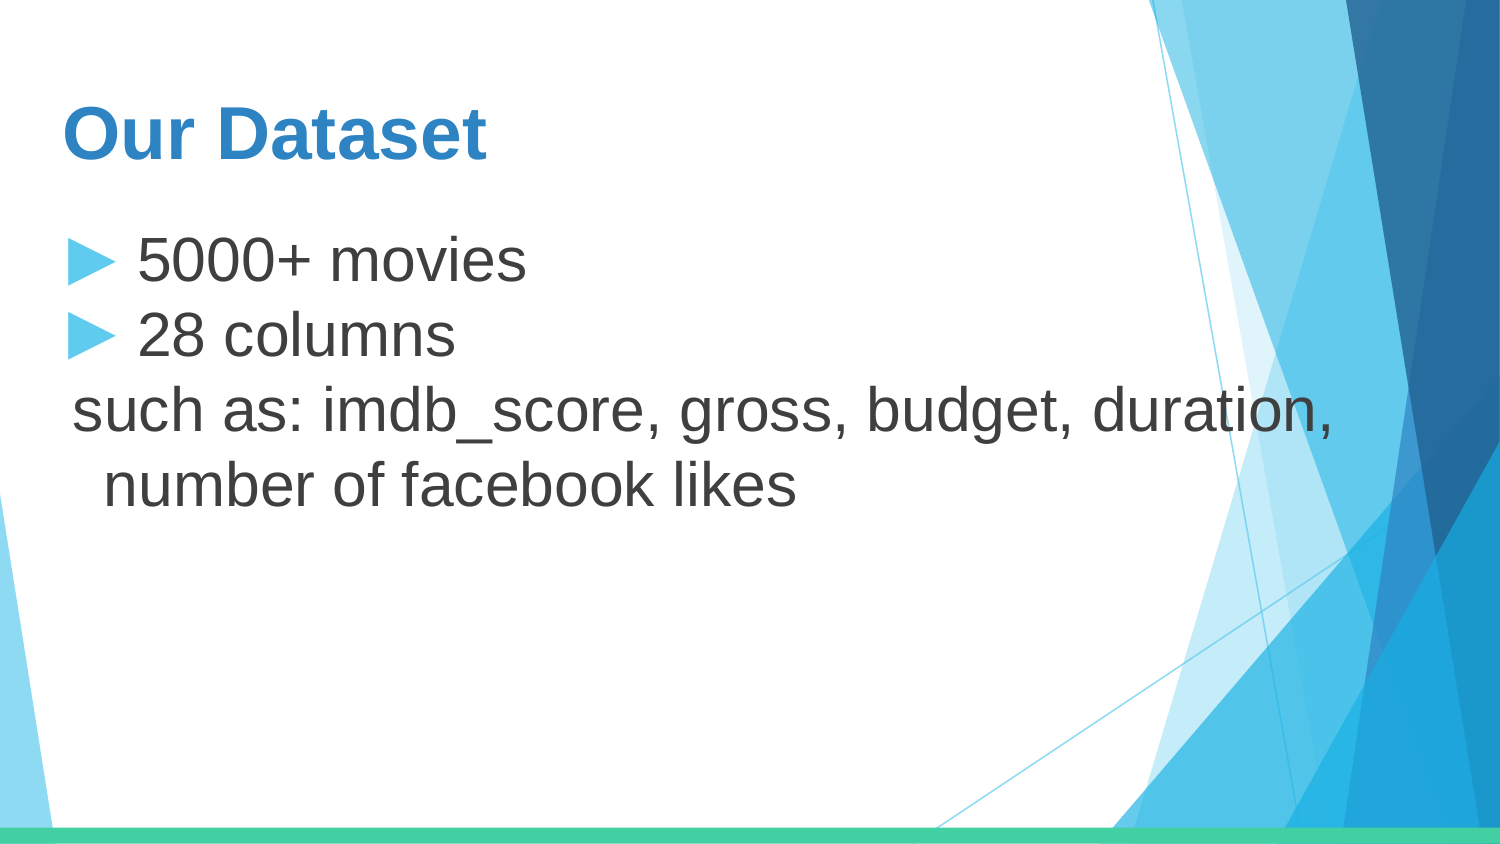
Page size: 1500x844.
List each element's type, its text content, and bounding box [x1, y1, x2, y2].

title Our Dataset [51, 72, 1449, 189]
list 5000+ movies 28 columns such as: imdb_score, gross, budget, duration, number of facebook likes [51, 207, 1449, 750]
